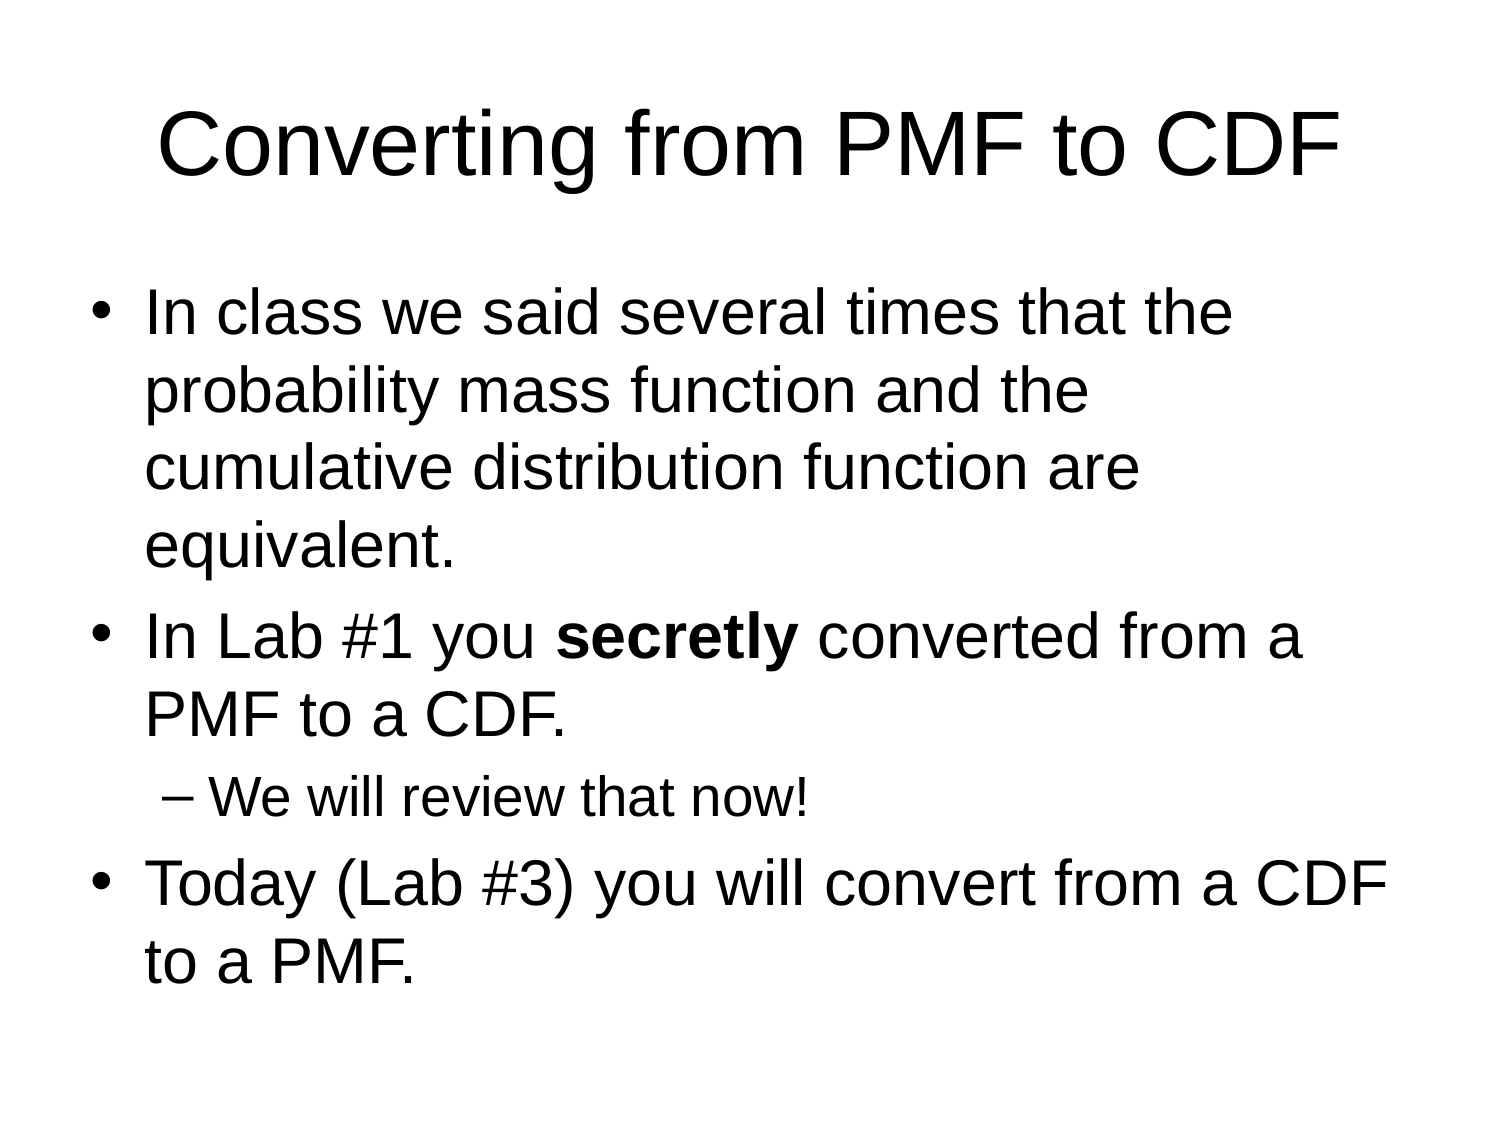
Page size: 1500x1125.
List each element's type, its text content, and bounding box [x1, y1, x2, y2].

title Converting from PMF to CDF [75, 45, 1425, 233]
list In class we said several times that the probability mass function and the cumulative distribution function are equivalent. In Lab #1 you secretly converted from a PMF to a CDF. We will review that now! Today (Lab #3) you will convert from a CDF to a PMF. [75, 262, 1425, 1005]
